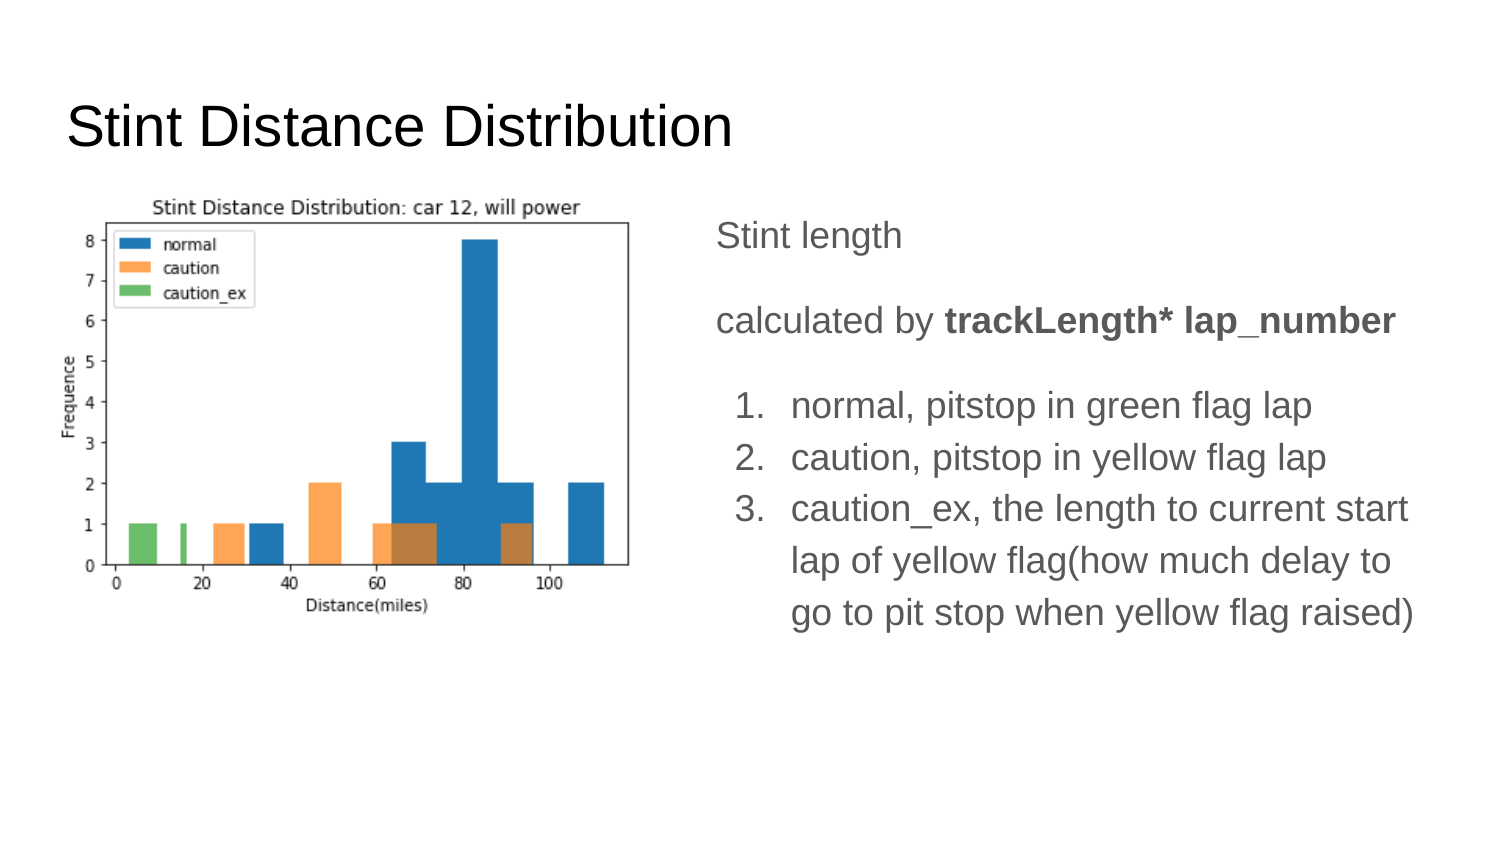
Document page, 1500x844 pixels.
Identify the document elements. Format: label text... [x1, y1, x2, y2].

picture [50, 188, 646, 624]
title Stint Distance Distribution [51, 72, 1449, 167]
list Stint length calculated by trackLength* lap_number normal, pitstop in green flag lap caution, pitstop in yellow flag lap caution_ex, the length to current start lap of yellow flag(how much delay to go to pit stop when yellow flag raised) [700, 189, 1449, 750]
